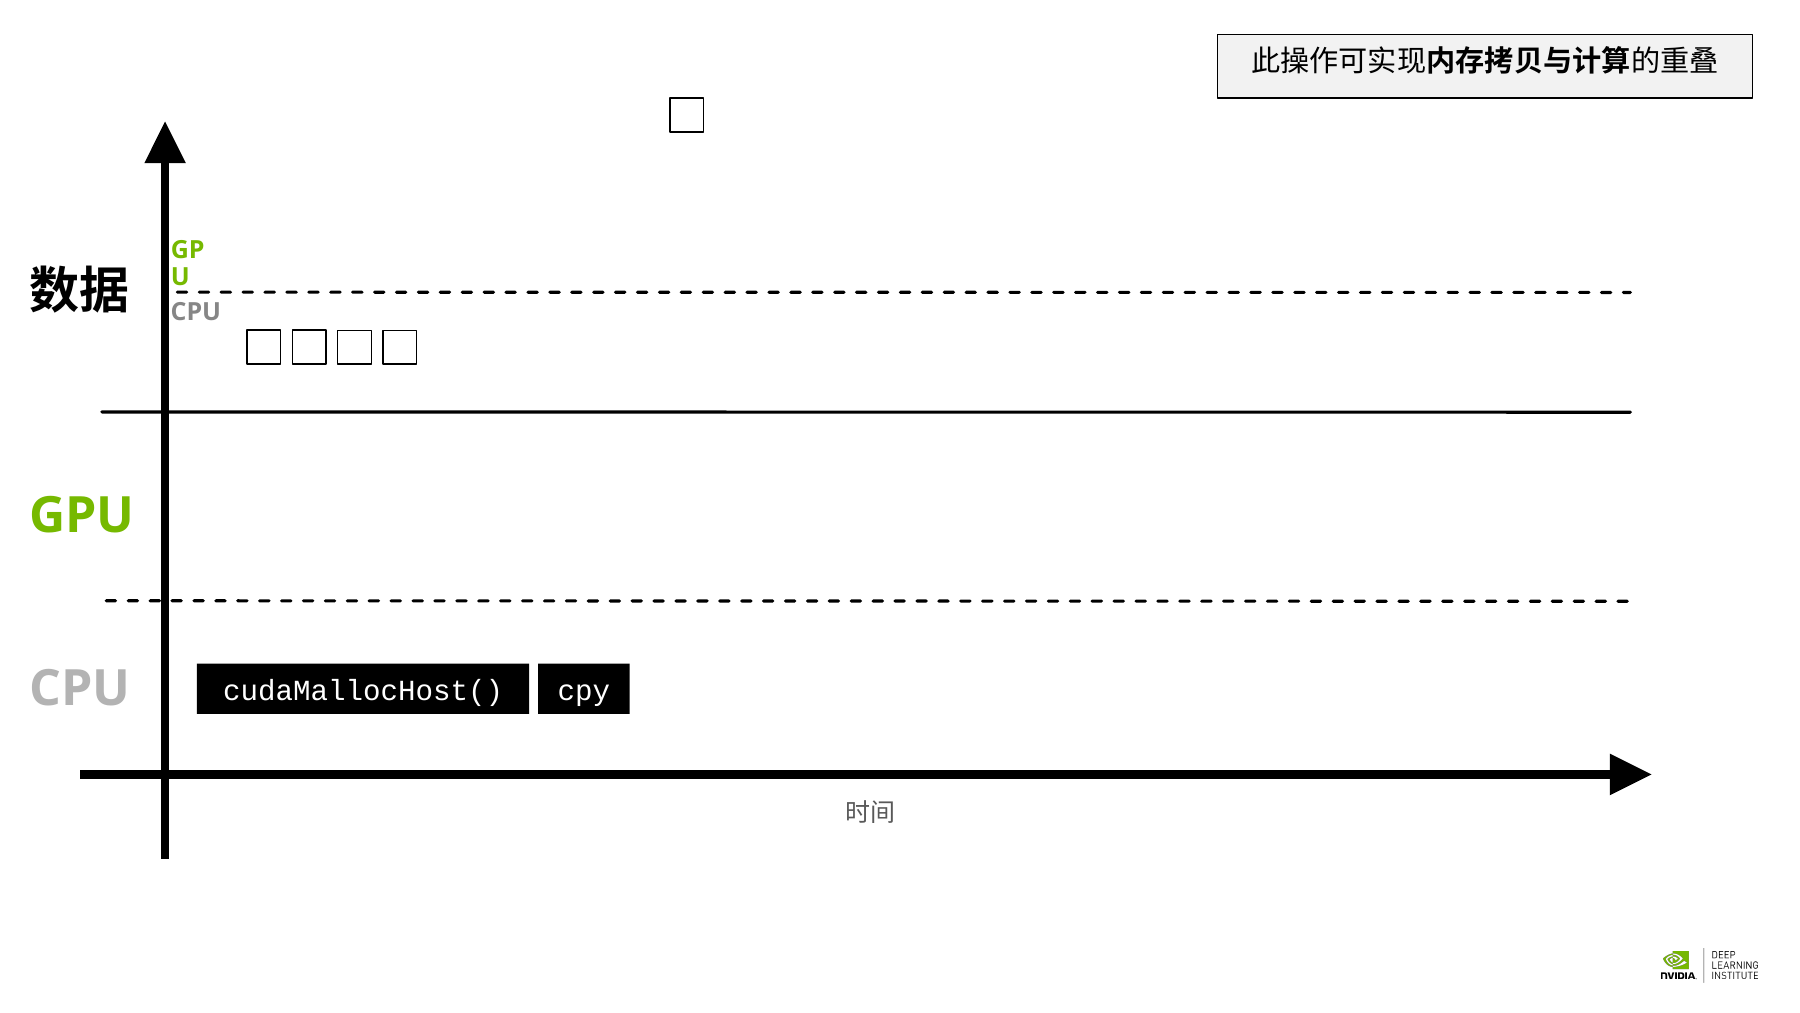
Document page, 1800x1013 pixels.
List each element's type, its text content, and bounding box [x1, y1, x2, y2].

text_box CPU [14, 653, 160, 724]
picture [1661, 948, 1758, 983]
text_box GPU [170, 256, 239, 299]
text_box [670, 98, 704, 132]
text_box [246, 329, 417, 365]
text_box cpy [538, 663, 630, 714]
text_box GPU [14, 481, 160, 551]
text_box 时间 [826, 789, 915, 835]
text_box GPU [155, 256, 160, 299]
text_box CPU [170, 299, 239, 334]
text_box CPU [155, 299, 160, 334]
text_box cudaMallocHost() [196, 663, 530, 714]
text_box 数据 [14, 257, 155, 328]
text_box 此操作可实现内存拷贝与计算的重叠 [1217, 34, 1753, 99]
